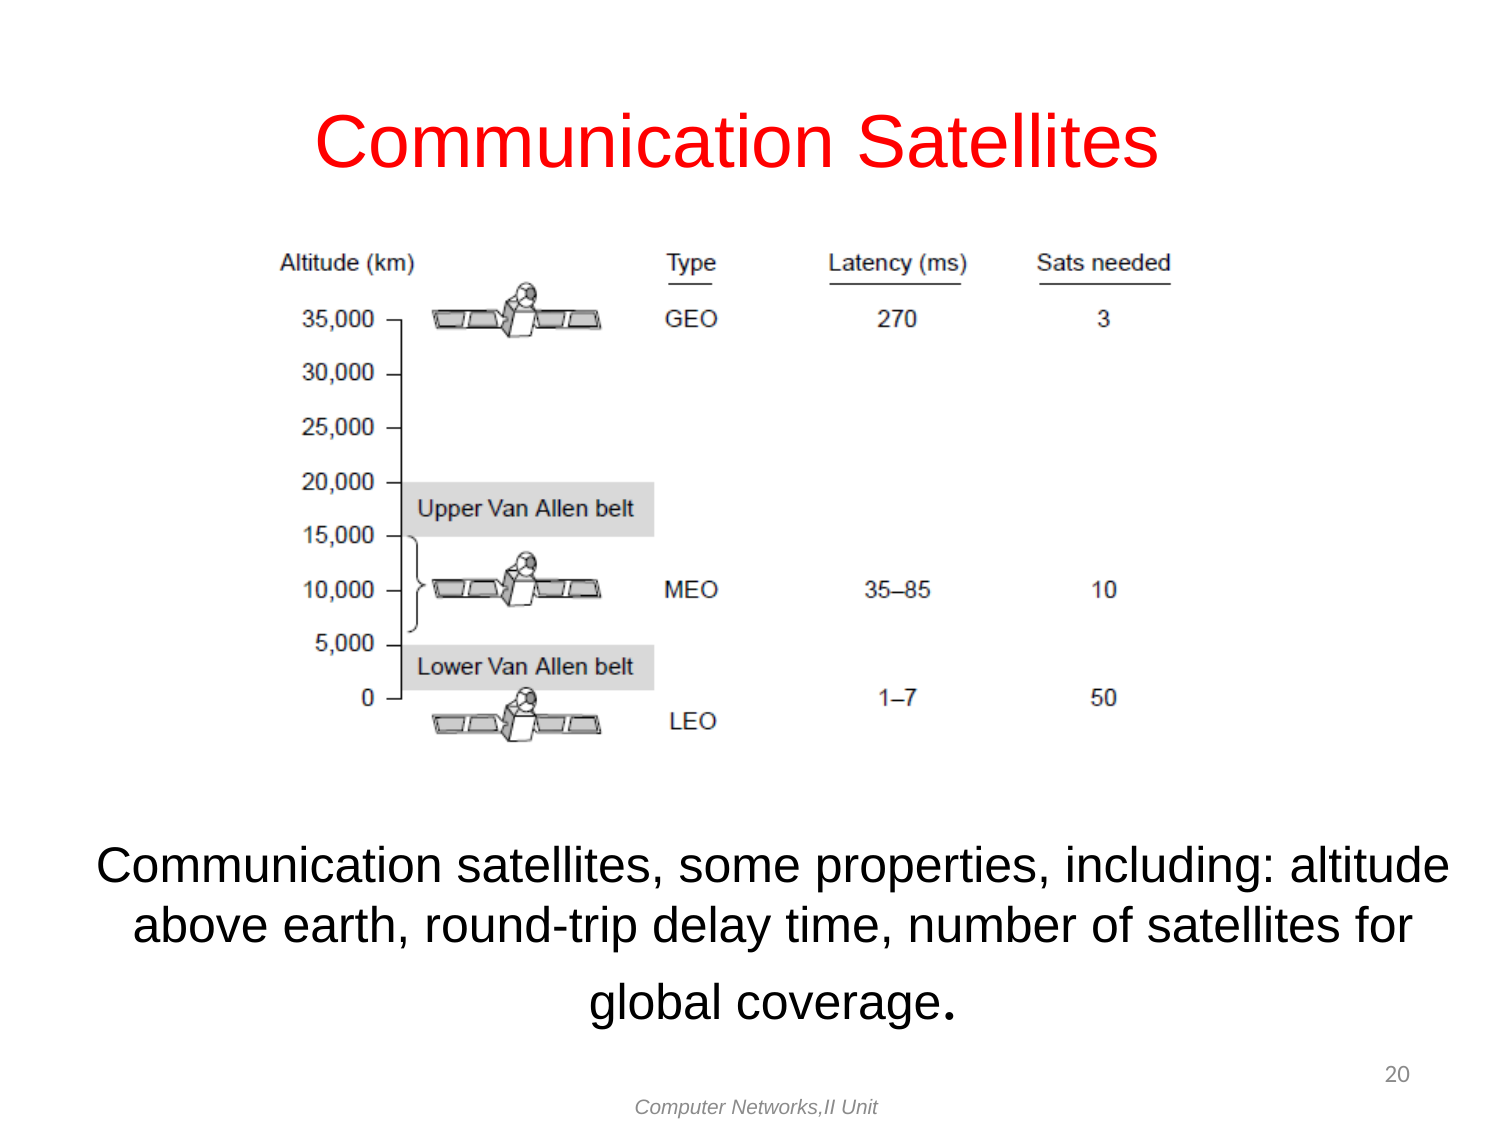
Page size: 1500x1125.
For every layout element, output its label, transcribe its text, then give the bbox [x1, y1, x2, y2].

slide_number 20 [1074, 1042, 1425, 1103]
picture [249, 224, 1204, 762]
list Communication satellites, some properties, including: altitude above earth, round-trip delay time, number of satellites for global coverage. [47, 825, 1500, 1075]
title Communication Satellites [62, 50, 1413, 225]
footer Computer Networks,II Unit [50, 1087, 1463, 1125]
